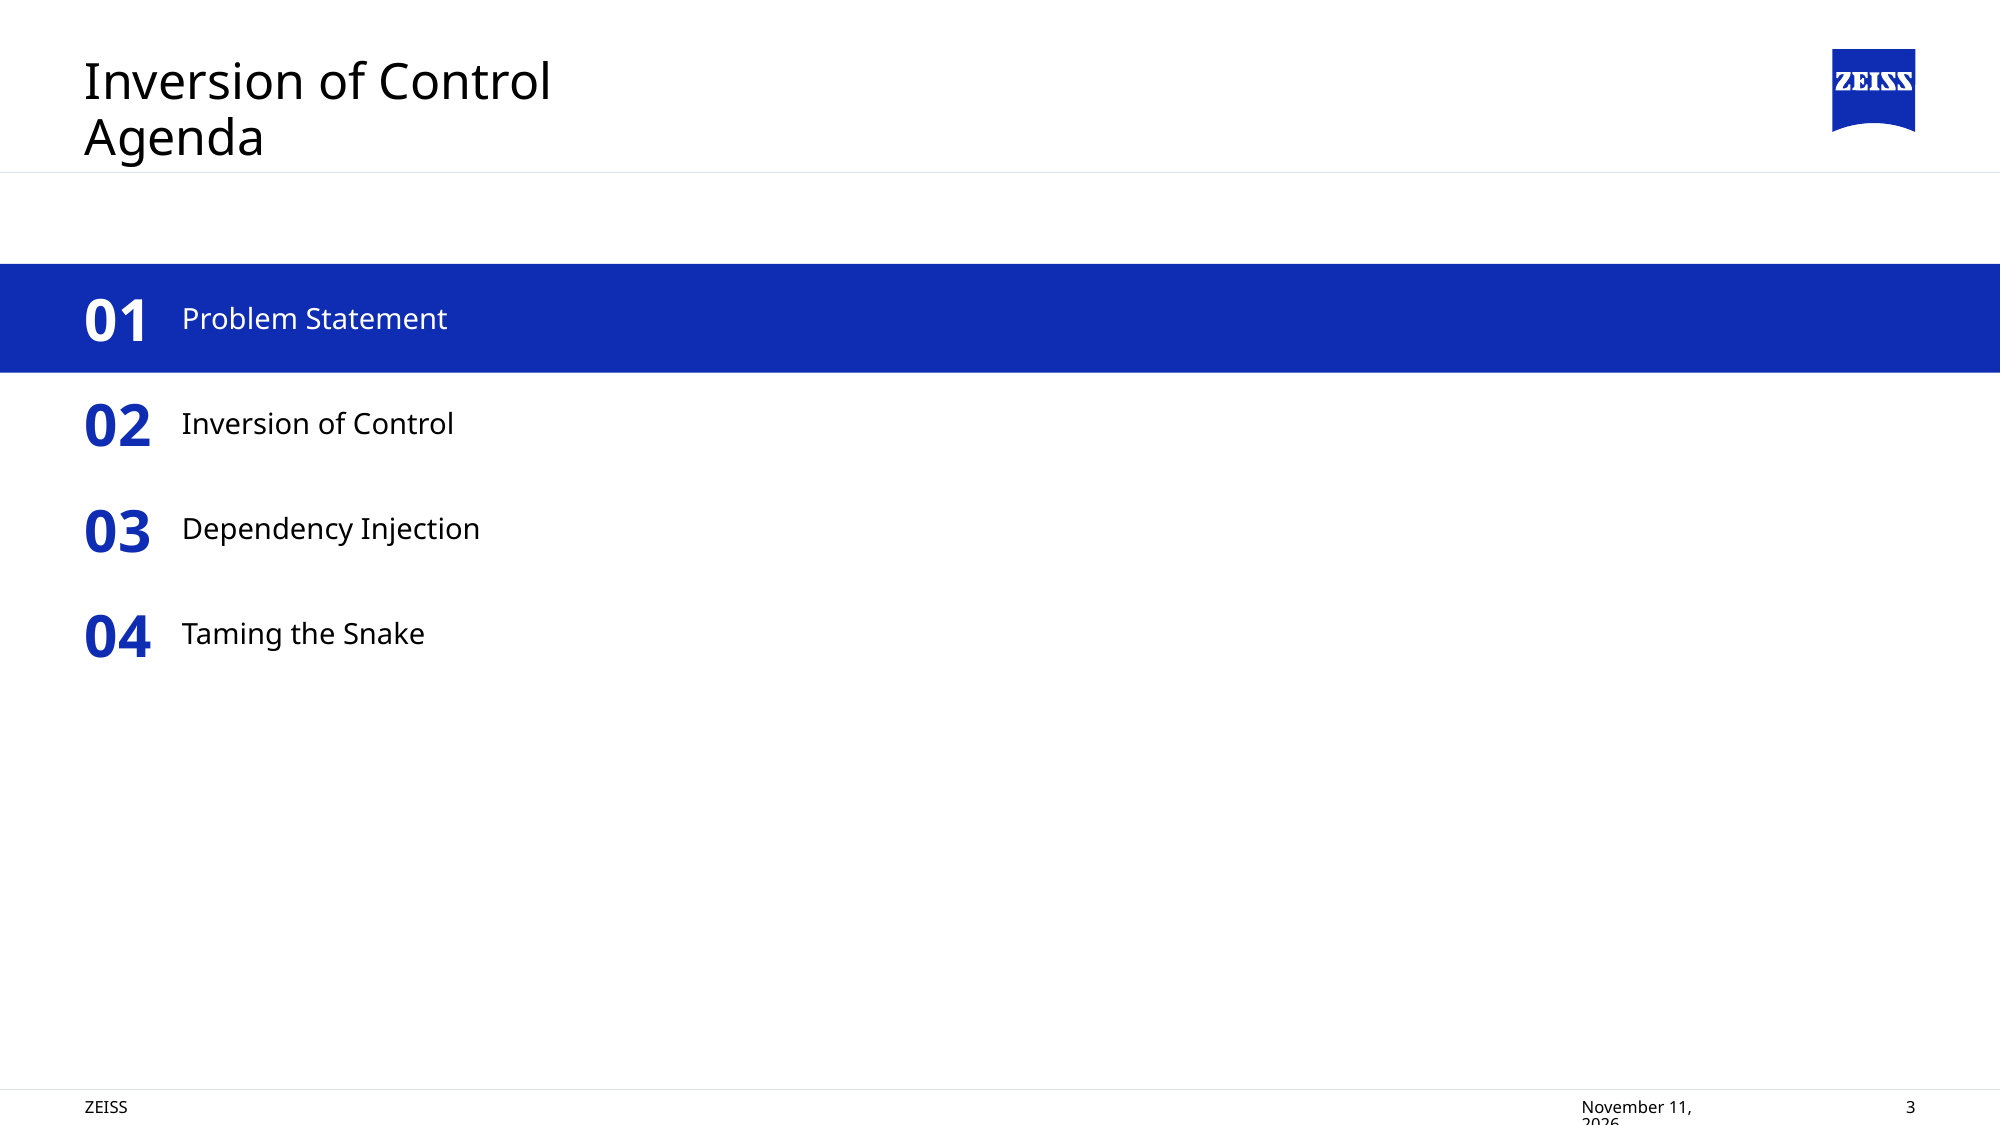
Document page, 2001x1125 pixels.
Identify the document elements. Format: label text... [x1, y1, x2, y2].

list 03 [0, 478, 2000, 579]
list Inversion of Control [181, 386, 1024, 461]
list 01 [0, 263, 2000, 369]
list Agenda [85, 105, 1683, 167]
slide_number 3 [1906, 1097, 1916, 1118]
list 04 [0, 579, 2000, 689]
footer ZEISS [85, 1097, 724, 1118]
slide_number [1581, 1097, 1699, 1118]
list 02 [0, 369, 2000, 478]
title Inversion of Control [85, 49, 1683, 105]
list Taming the Snake [181, 596, 1024, 671]
list Dependency Injection [181, 491, 1024, 566]
list Problem Statement [181, 281, 1024, 356]
